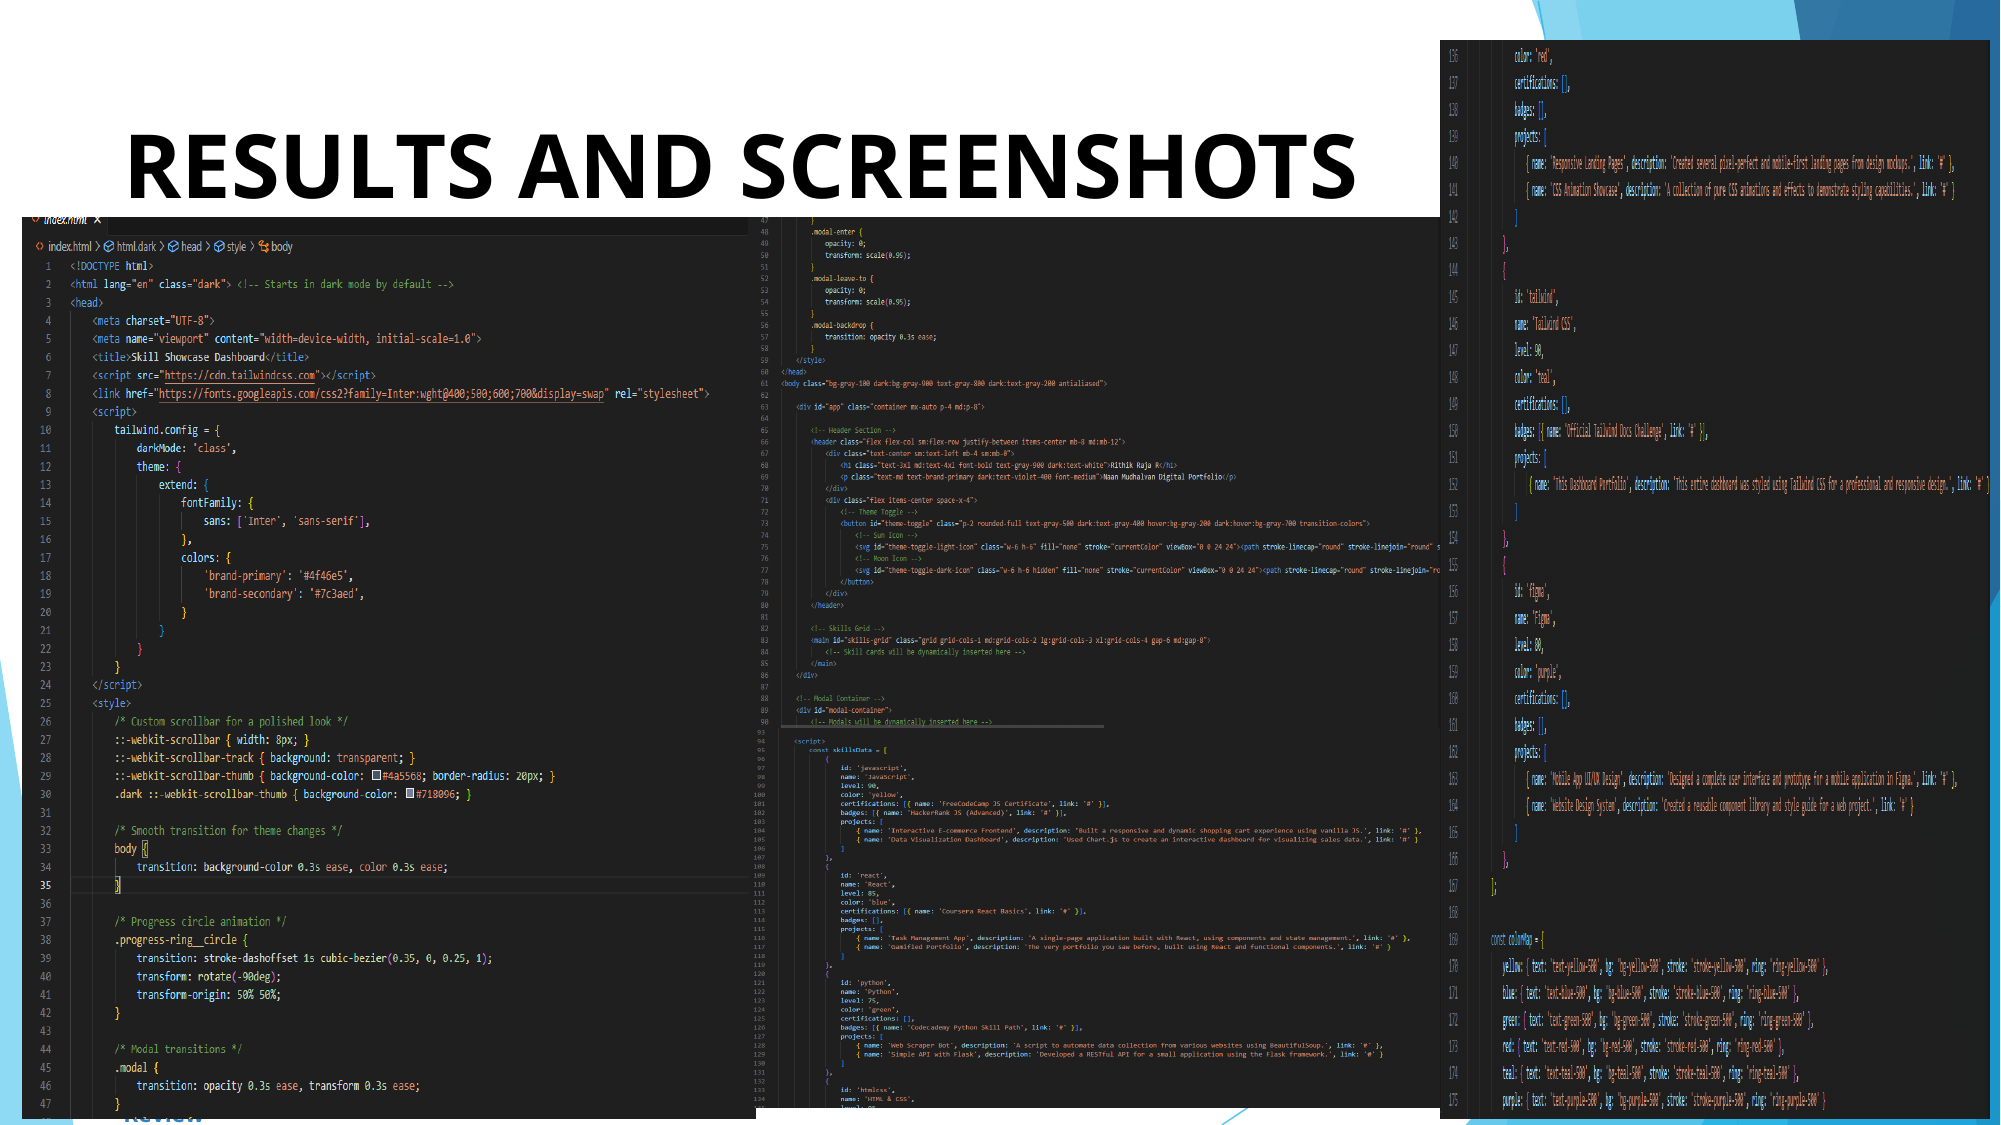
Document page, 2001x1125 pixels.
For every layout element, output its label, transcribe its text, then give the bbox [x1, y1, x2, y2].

title RESULTS AND SCREENSHOTS [121, 107, 1435, 215]
picture [22, 40, 1991, 1125]
